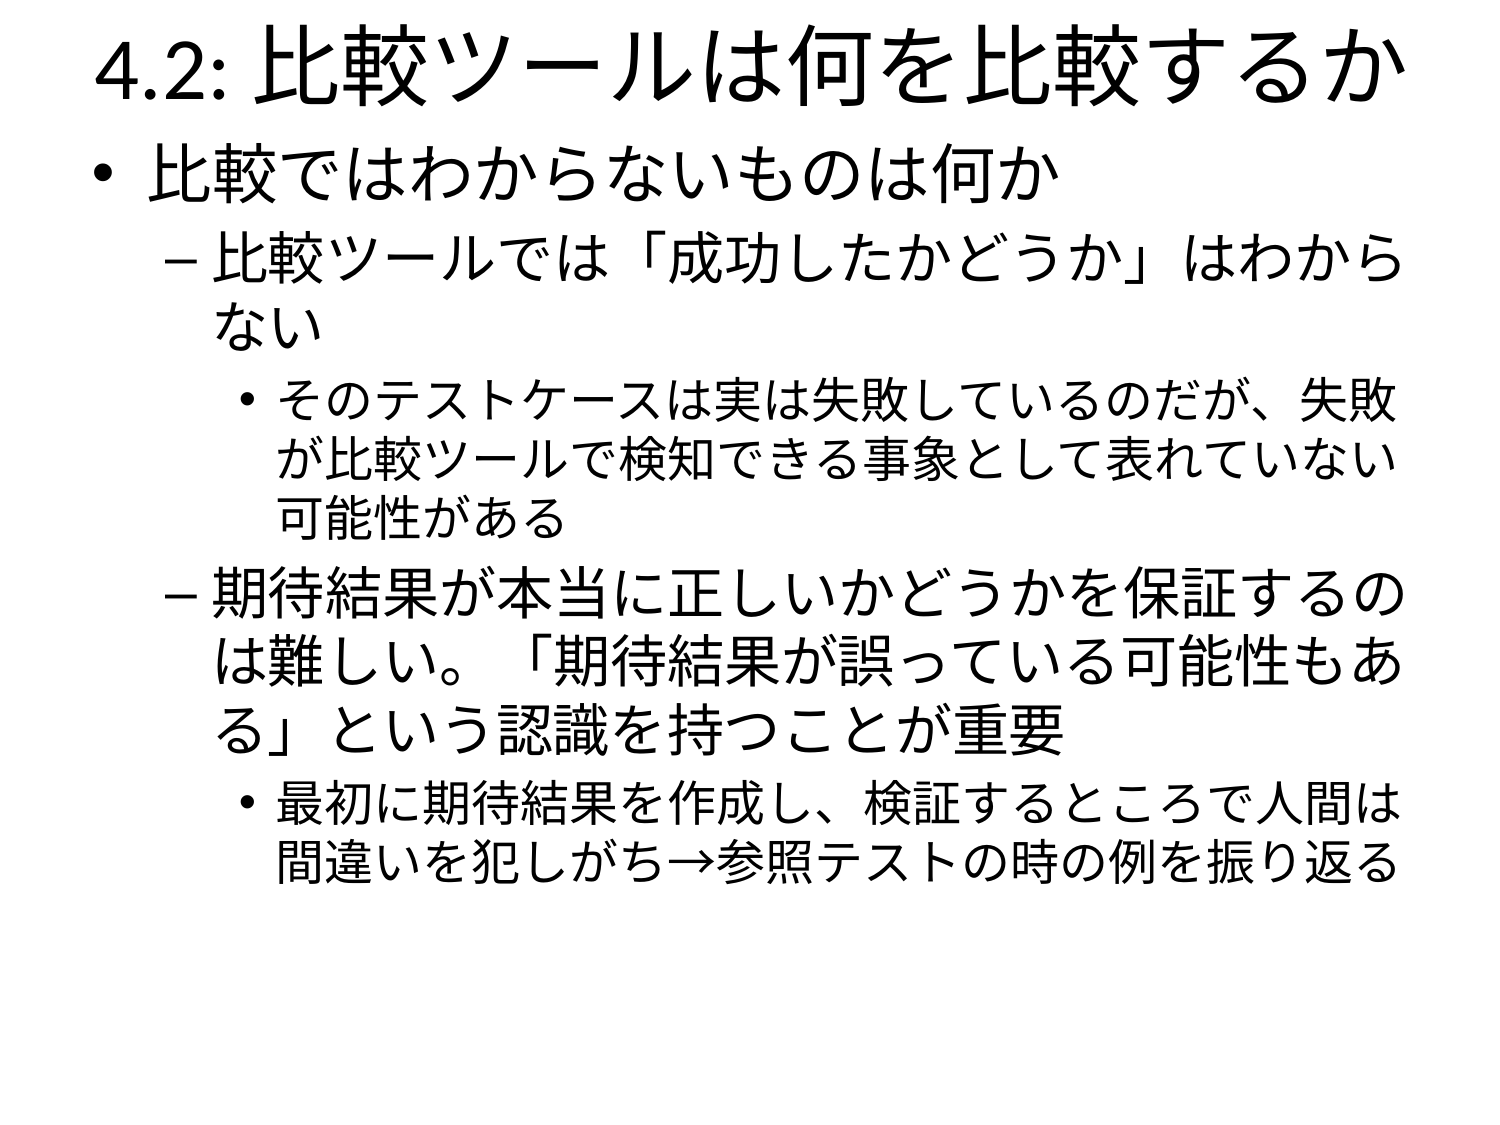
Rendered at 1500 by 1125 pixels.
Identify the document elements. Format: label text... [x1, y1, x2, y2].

text_box 4.2:比較ツールは何を比較するか [76, 0, 1427, 128]
list 比較ではわからないものは何か 比較ツールでは「成功したかどうか」はわからない そのテストケースは実は失敗しているのだが、失敗が比較ツールで検知できる事象として表れていない可能性がある 期待結果が本当に正しいかどうかを保証するのは難しい。「期待結果が誤っている可能性もある」という認識を持つことが重要 最初に期待結果を作成し、検証するところで人間は間違いを犯しがち→参照テストの時の例を振り返る [76, 128, 1427, 946]
